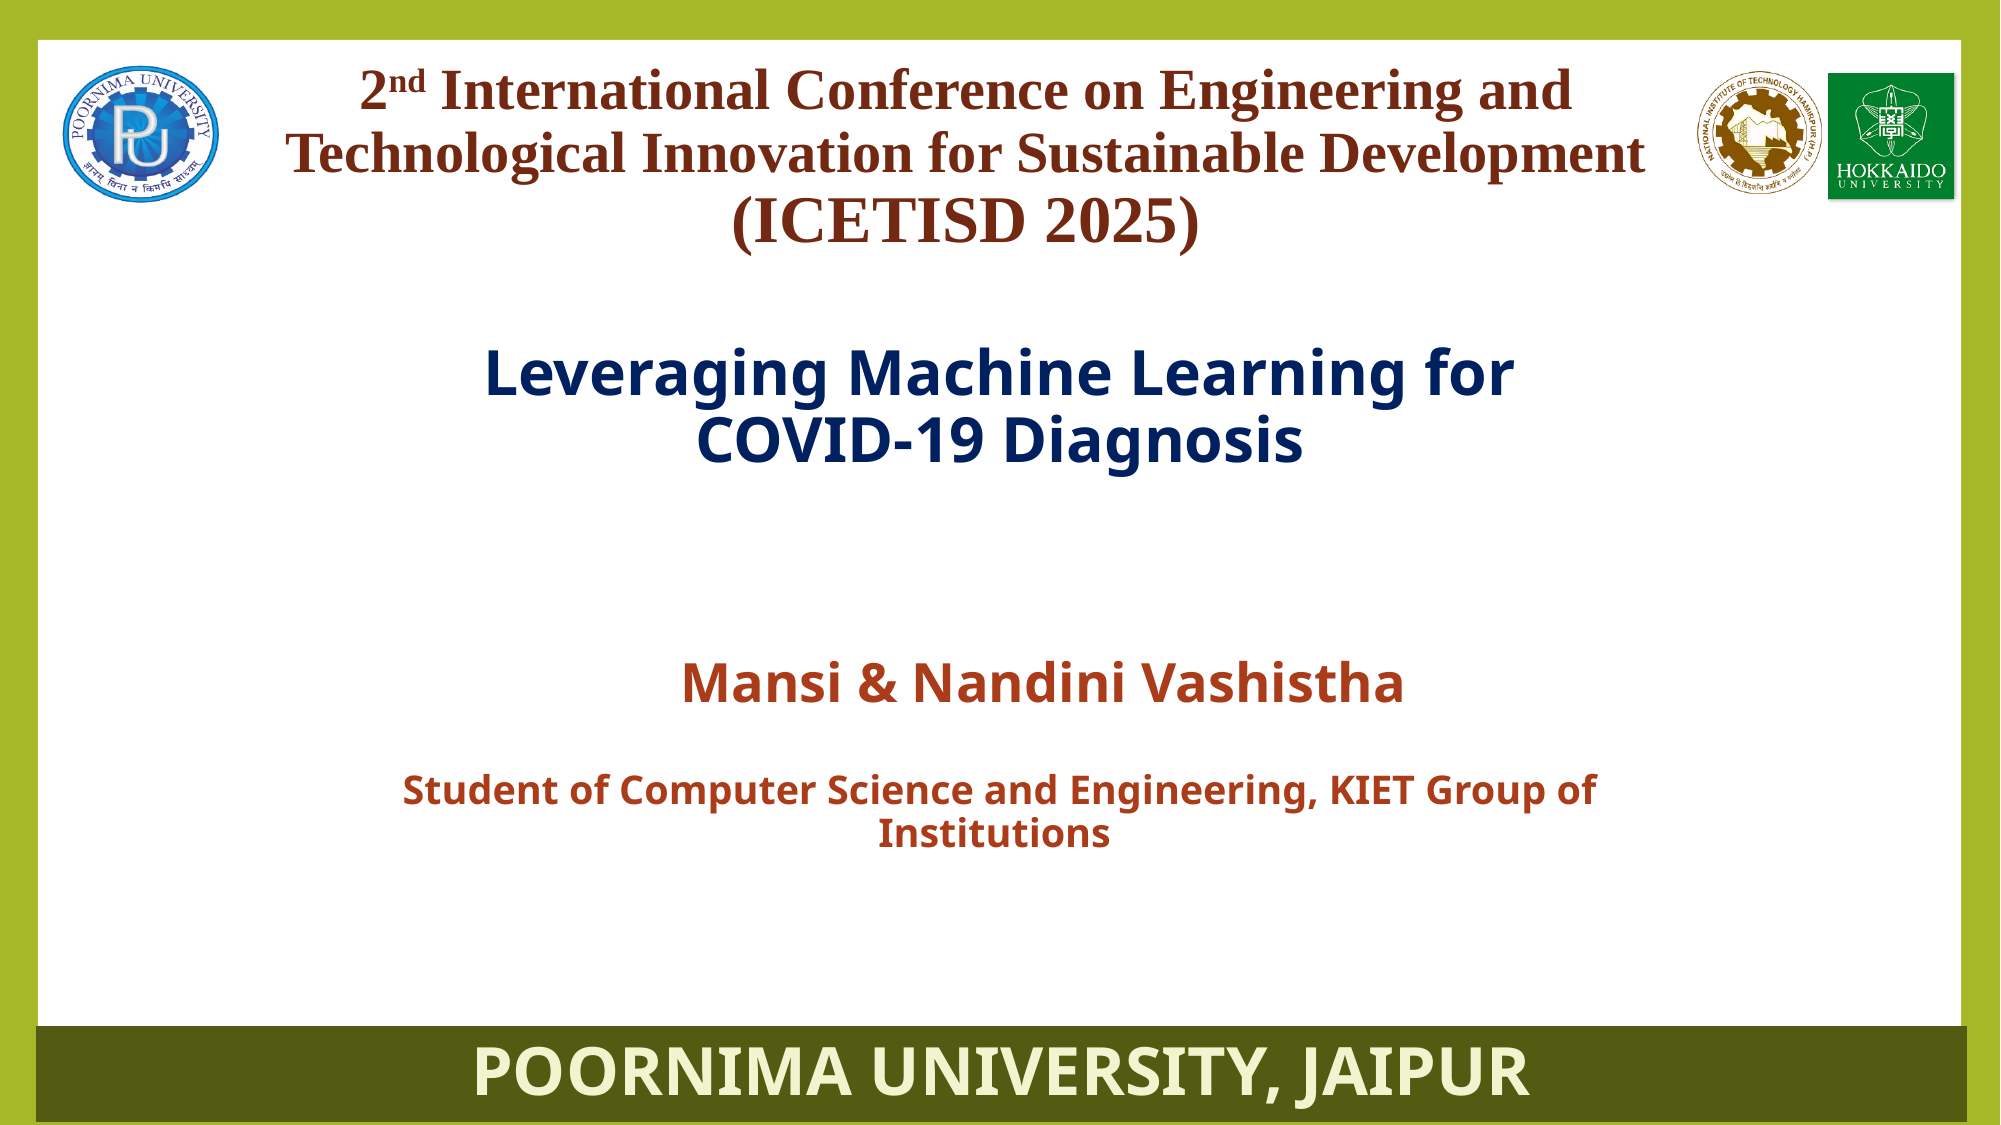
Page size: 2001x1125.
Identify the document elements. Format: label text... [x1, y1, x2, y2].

text_box Student of Computer Science and Engineering, KIET Group of Institutions [353, 763, 1647, 864]
title 2nd International Conference on Engineering and Technological Innovation for Sustainable Development (ICETISD 2025) [246, 56, 1686, 260]
text_box POORNIMA UNIVERSITY, JAIPUR [36, 1026, 1967, 1122]
picture [1828, 73, 1959, 204]
picture [46, 51, 235, 217]
text_box Mansi & Nandini Vashistha [354, 634, 1649, 735]
text_box Leveraging Machine Learning for COVID-19 Diagnosis [353, 327, 1647, 491]
picture [1697, 71, 1822, 194]
